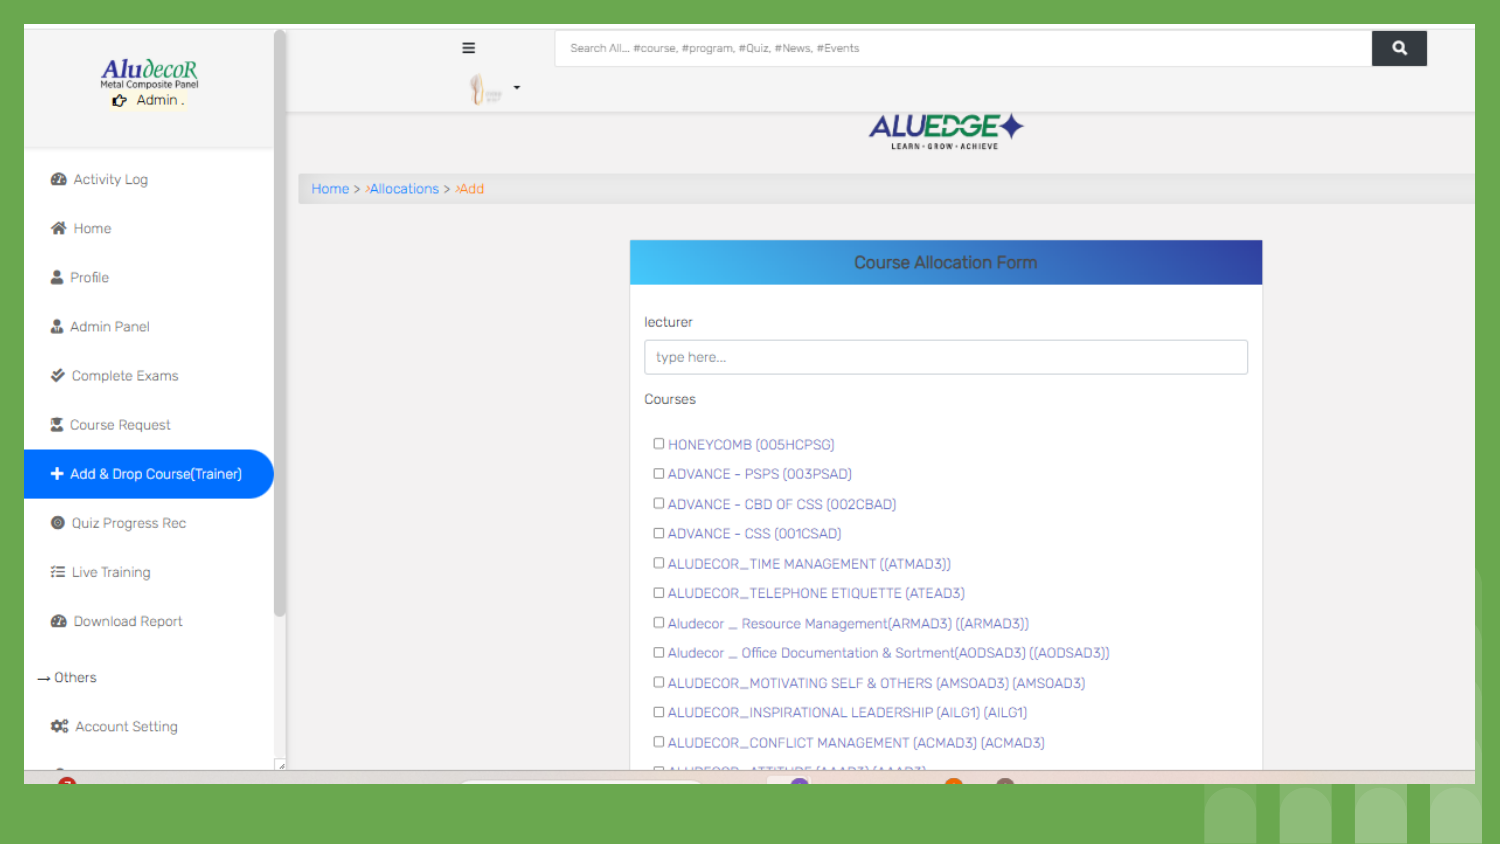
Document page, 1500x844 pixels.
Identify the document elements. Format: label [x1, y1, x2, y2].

picture [24, 24, 1476, 784]
